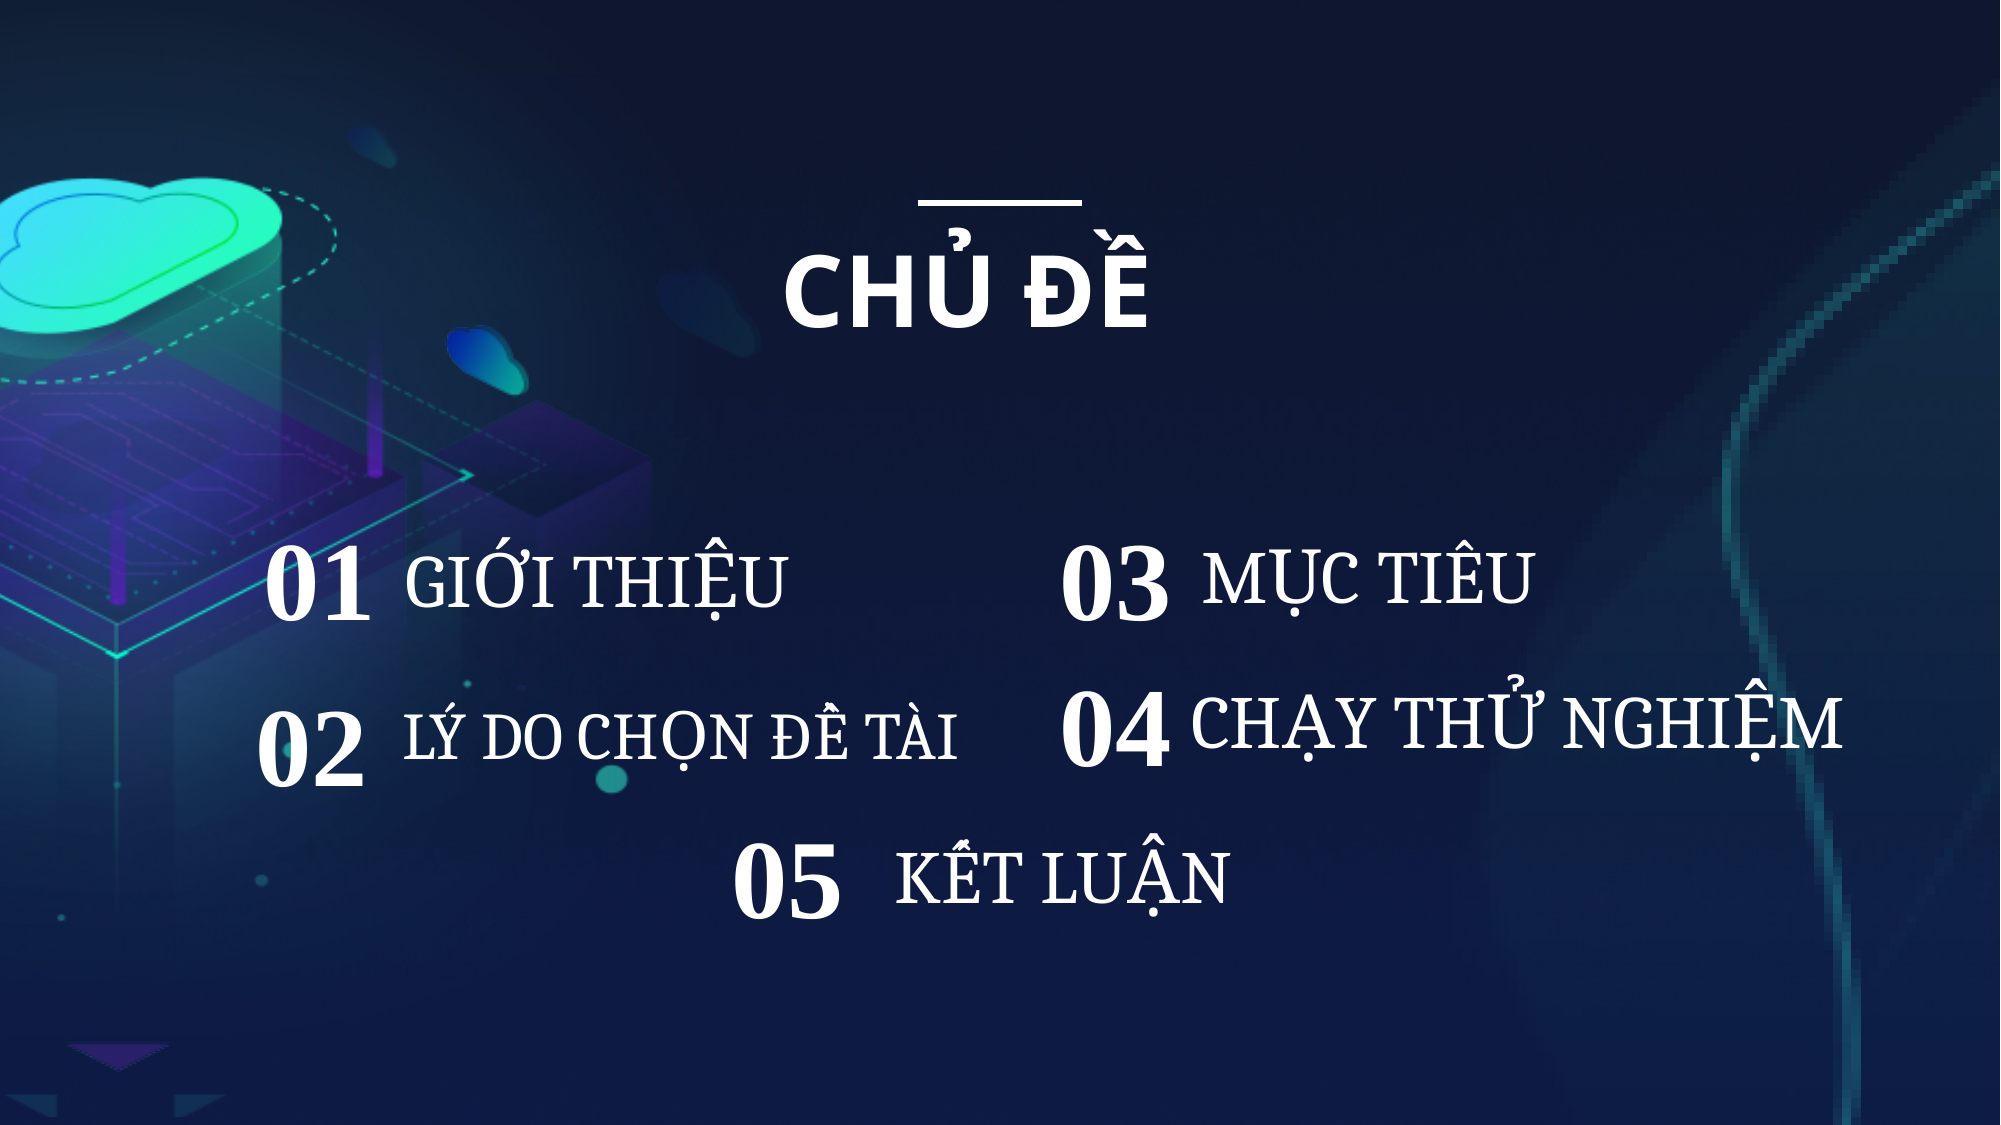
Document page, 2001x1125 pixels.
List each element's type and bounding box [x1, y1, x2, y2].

text_box [1056, 518, 1757, 632]
text_box [778, 202, 1156, 357]
text_box [254, 674, 958, 798]
text_box [267, 486, 961, 674]
picture [0, 0, 2000, 1125]
